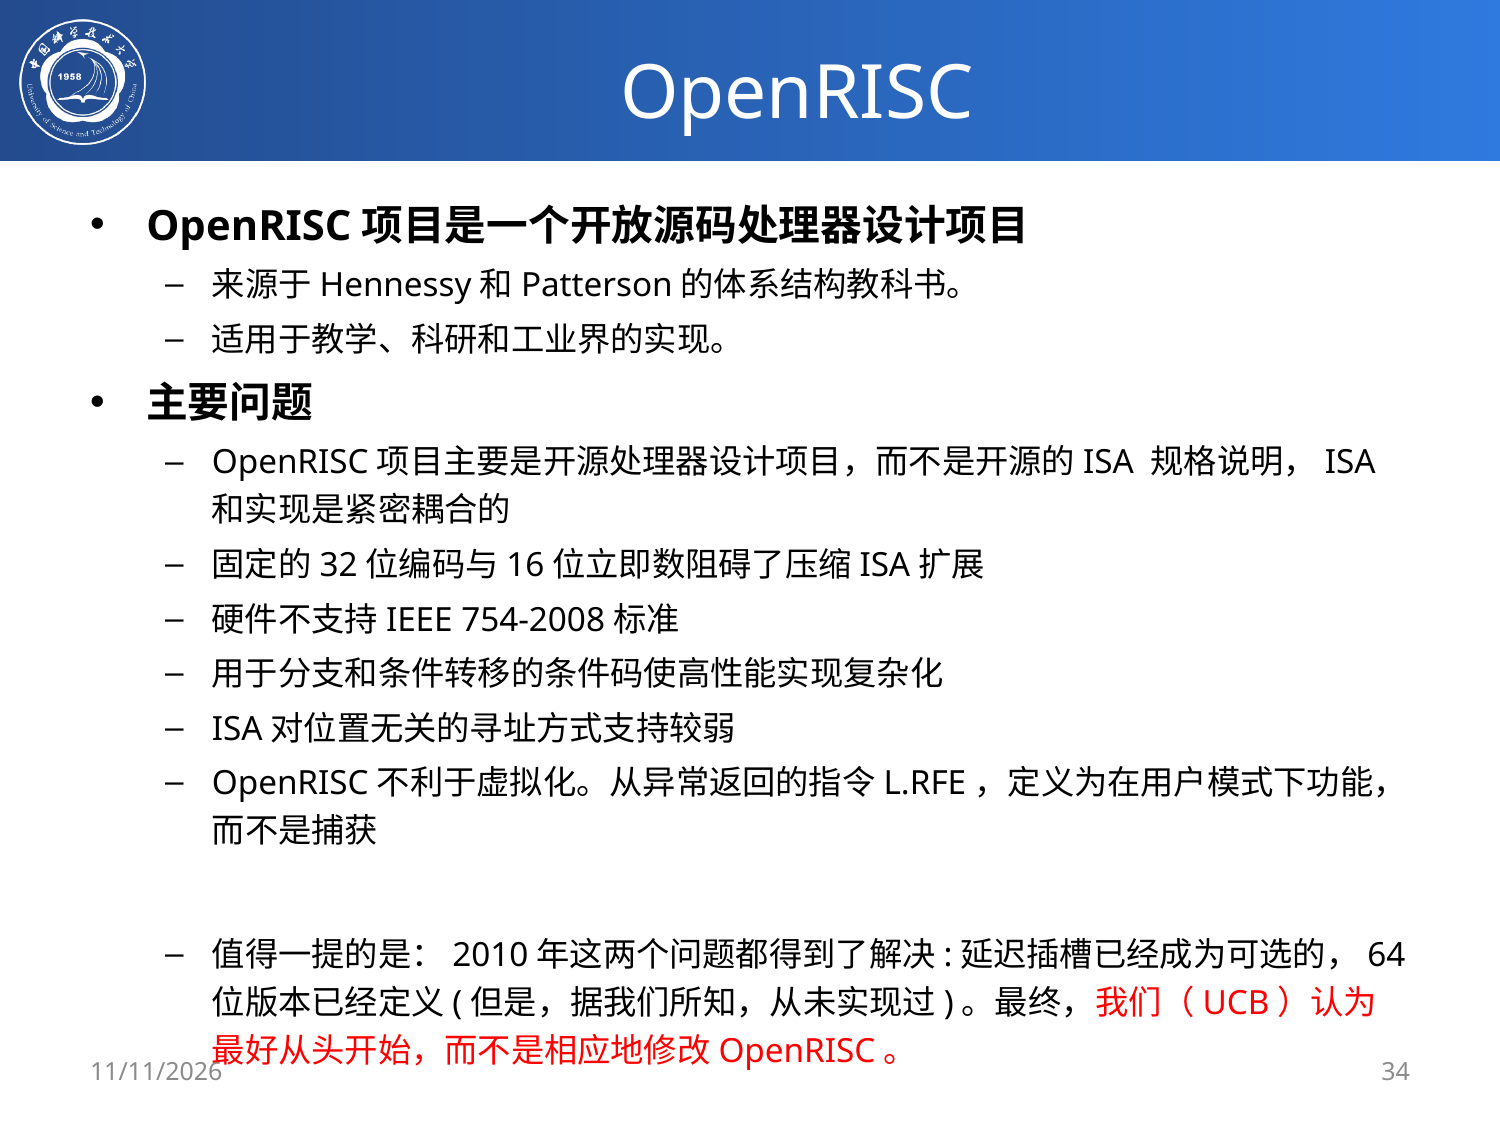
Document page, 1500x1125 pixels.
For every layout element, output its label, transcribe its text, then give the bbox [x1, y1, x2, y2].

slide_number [75, 1042, 425, 1103]
title OpenRISC [169, 24, 1425, 153]
list OpenRISC项目是一个开放源码处理器设计项目 来源于Hennessy和Patterson的体系结构教科书。 适用于教学、科研和工业界的实现。 主要问题 OpenRISC项目主要是开源处理器设计项目，而不是开源的ISA 规格说明，ISA和实现是紧密耦合的 固定的32位编码与16位立即数阻碍了压缩ISA扩展 硬件不支持IEEE 754-2008标准 用于分支和条件转移的条件码使高性能实现复杂化 ISA对位置无关的寻址方式支持较弱 OpenRISC不利于虚拟化。从异常返回的指令L.RFE，定义为在用户模式下功能，而不是捕获 值得一提的是：2010年这两个问题都得到了解决:延迟插槽已经成为可选的，64位版本已经定义(但是，据我们所知，从未实现过)。最终，我们（UCB）认为最好从头开始，而不是相应地修改OpenRISC。 [75, 181, 1425, 1073]
picture [19, 19, 146, 145]
slide_number 34 [1074, 1042, 1425, 1103]
